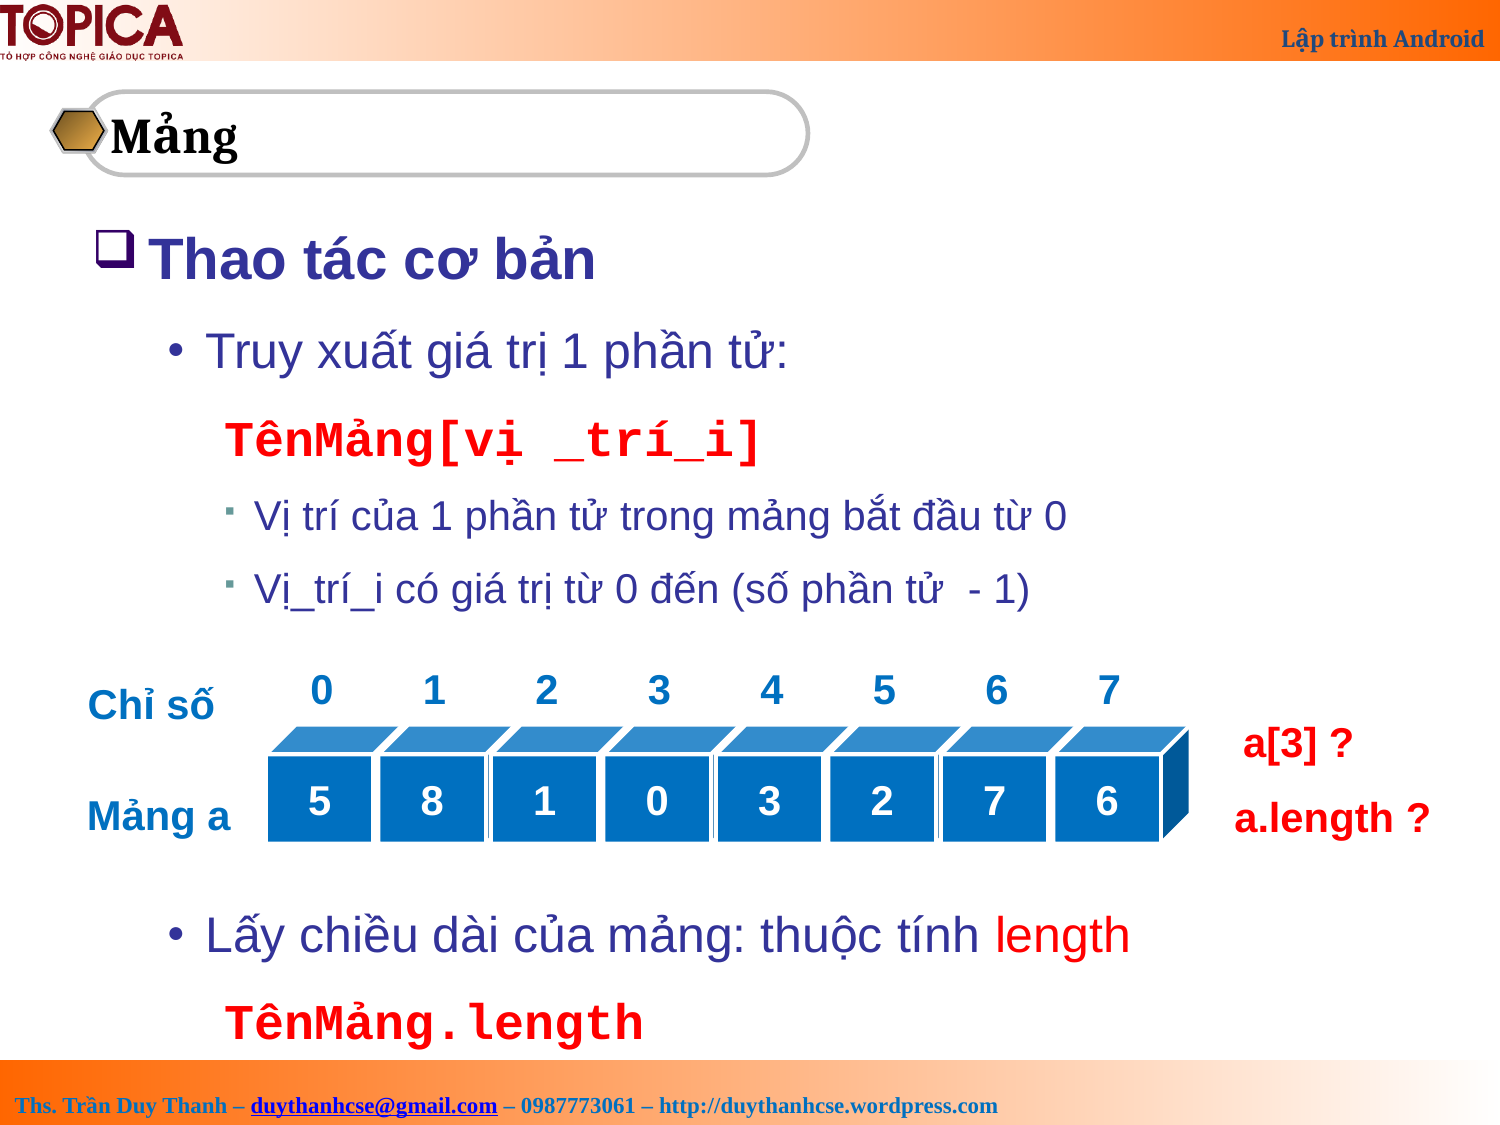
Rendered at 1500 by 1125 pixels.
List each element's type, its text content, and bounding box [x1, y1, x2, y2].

text_box 7 [1053, 656, 1166, 719]
text_box 1 [378, 656, 490, 719]
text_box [49, 91, 809, 176]
text_box Chỉ số [72, 670, 230, 736]
text_box 0 [265, 656, 378, 719]
text_box 6 [1053, 724, 1191, 844]
text_box 5 [828, 656, 940, 719]
text_box 3 [603, 656, 715, 719]
text_box a[3] ? [1228, 708, 1391, 773]
text_box Mảng a [72, 781, 246, 846]
text_box 6 [940, 656, 1053, 719]
text_box 1 [490, 724, 629, 844]
text_box 0 [603, 724, 741, 844]
text_box 3 [715, 724, 854, 844]
text_box Thao tác cơ bản Truy xuất giá trị 1 phần tử: TênMảng[vị _trí_i] Vị trí của 1 phần tử trong mảng bắt đầu từ 0 Vị_trí_i có giá trị từ 0 đến (số phần tử - 1) Lấy chiều dài của mảng: thuộc tính length TênMảng.length [76, 196, 1376, 1047]
picture [0, 4, 183, 61]
text_box 2 [828, 724, 966, 844]
text_box 5 [265, 724, 404, 844]
text_box 2 [490, 656, 603, 719]
text_box 4 [715, 656, 828, 719]
text_box a.length ? [1219, 783, 1447, 848]
text_box 8 [378, 724, 516, 844]
text_box 7 [940, 724, 1079, 844]
